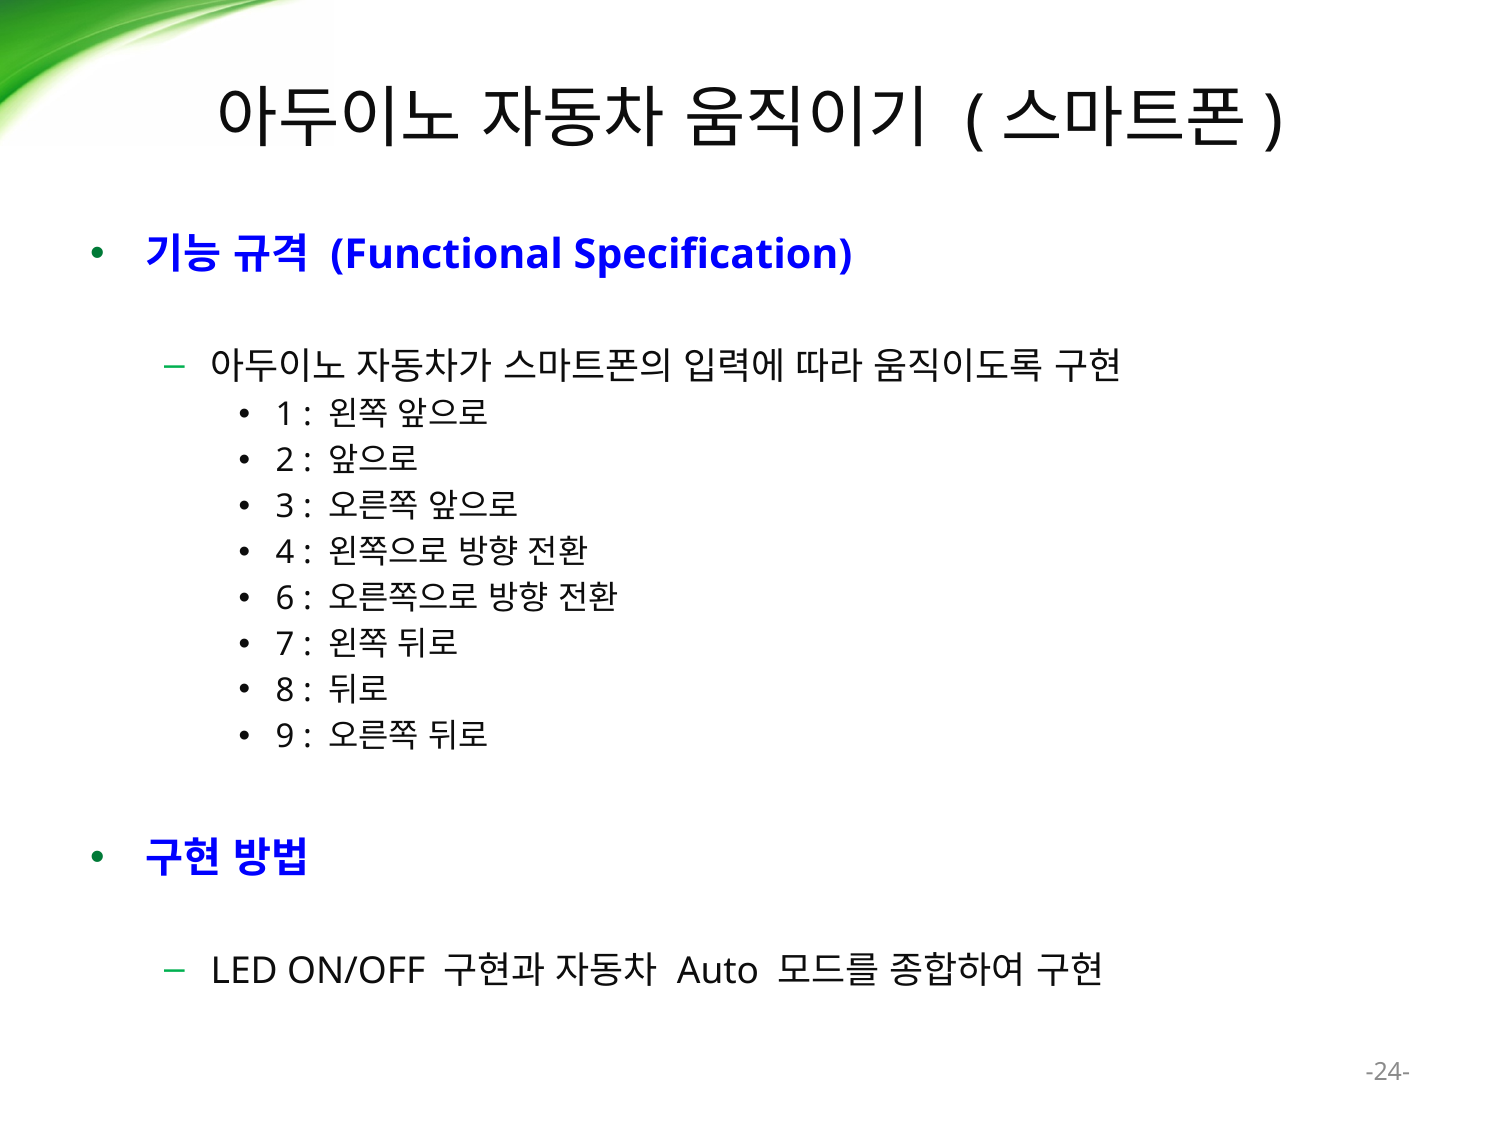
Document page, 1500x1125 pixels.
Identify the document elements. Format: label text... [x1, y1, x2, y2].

list 기능 규격 (Functional Specification) 아두이노 자동차가 스마트폰의 입력에 따라 움직이도록 구현 1 : 왼쪽 앞으로 2 : 앞으로 3 : 오른쪽 앞으로 4 : 왼쪽으로 방향 전환 6 : 오른쪽으로 방향 전환 7 : 왼쪽 뒤로 8 : 뒤로 9 : 오른쪽 뒤로 구현 방법 LED ON/OFF 구현과 자동차 Auto 모드를 종합하여 구현 [75, 219, 1425, 1005]
picture [0, 0, 334, 146]
title 아두이노 자동차 움직이기 (스마트폰) [75, 45, 1425, 185]
slide_number -24- [1074, 1042, 1425, 1103]
